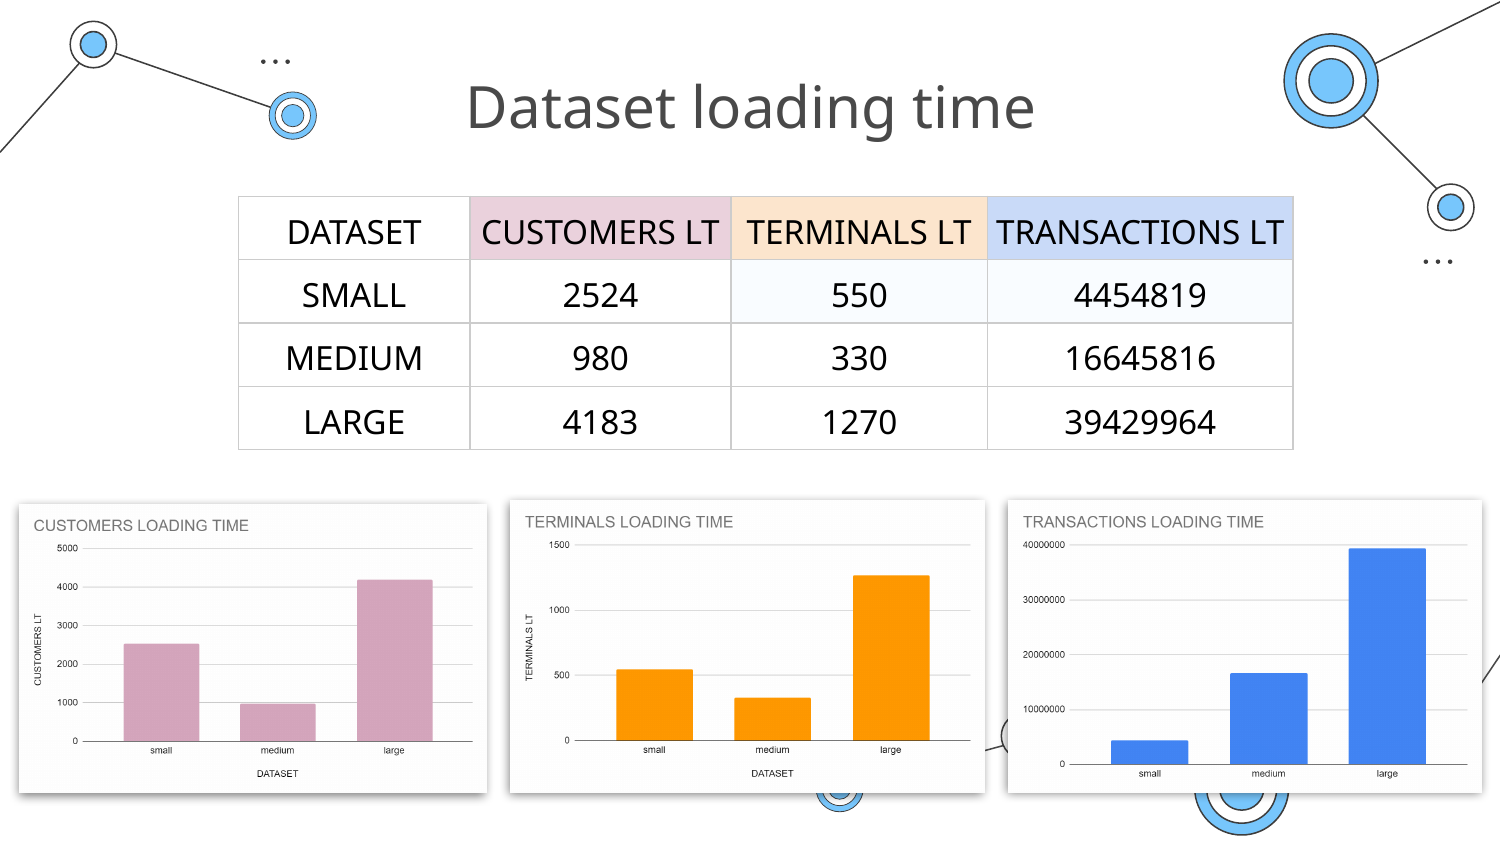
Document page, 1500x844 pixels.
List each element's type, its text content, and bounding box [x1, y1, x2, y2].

table_cell MEDIUM [239, 324, 469, 386]
table_cell 4183 [471, 387, 730, 449]
picture [19, 504, 487, 794]
table_cell 330 [732, 324, 987, 386]
table_header DATASET [239, 197, 469, 259]
table_cell 2524 [471, 260, 730, 322]
table_cell 4454819 [988, 260, 1292, 322]
picture [1007, 500, 1483, 794]
table_cell 980 [471, 324, 730, 386]
table_cell 39429964 [988, 387, 1292, 449]
picture [509, 500, 985, 793]
table_cell 550 [732, 260, 987, 322]
table_header TERMINALS LT [732, 197, 987, 259]
table_cell 16645816 [988, 324, 1292, 386]
table_cell SMALL [239, 260, 469, 322]
title Dataset loading time [208, 55, 1293, 146]
table_cell LARGE [239, 387, 469, 449]
table_cell 1270 [732, 387, 987, 449]
table_header CUSTOMERS LT [471, 197, 730, 259]
table_header TRANSACTIONS LT [988, 197, 1292, 259]
